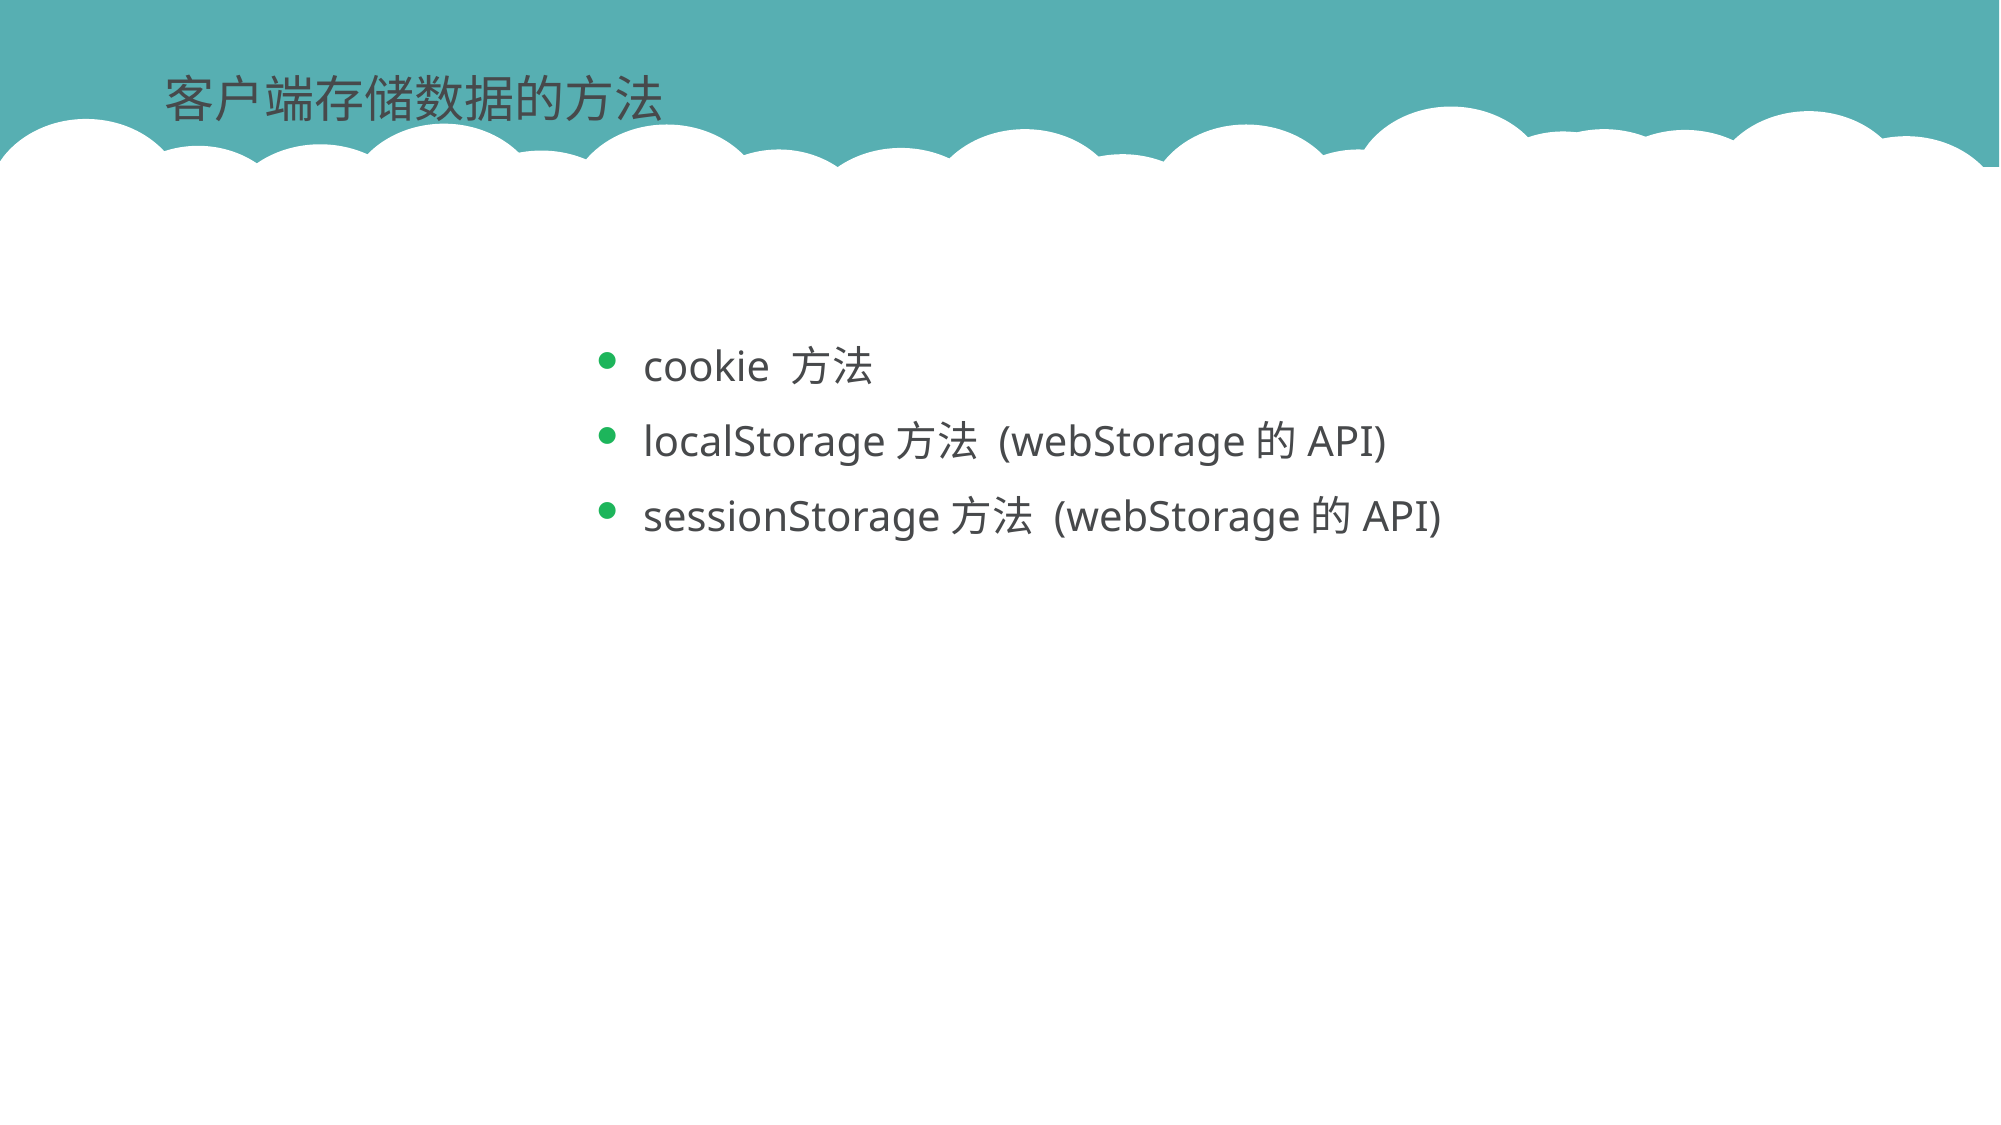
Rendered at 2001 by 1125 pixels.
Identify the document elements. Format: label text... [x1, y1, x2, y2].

text_box 客户端存储数据的方法 [149, 60, 680, 136]
text_box cookie 方法 localStorage方法 (webStorage的API) sessionStorage方法 (webStorage的API) [581, 307, 1698, 597]
